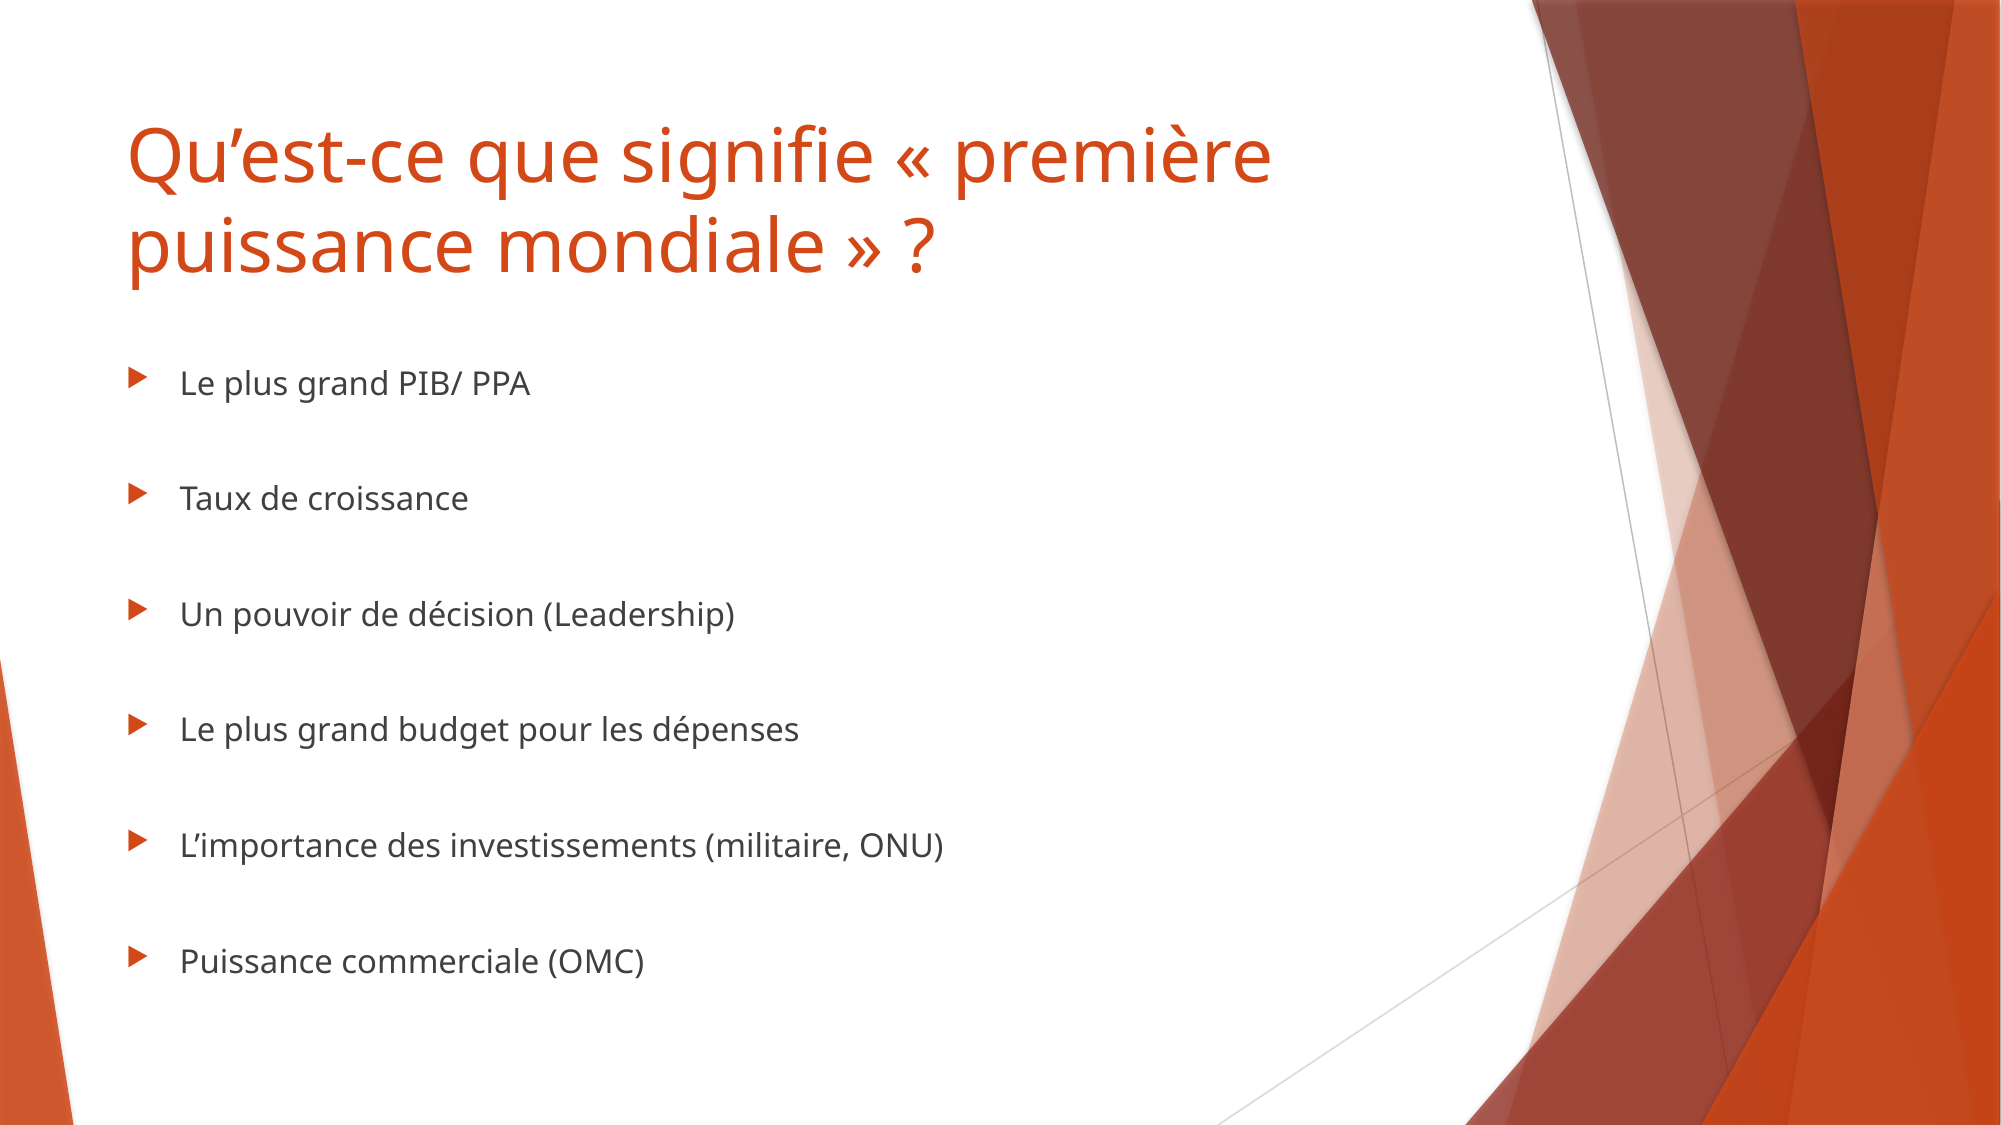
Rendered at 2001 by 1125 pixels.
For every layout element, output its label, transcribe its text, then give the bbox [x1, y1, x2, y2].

title Qu’est-ce que signifie « première puissance mondiale » ? [111, 99, 1522, 317]
list Le plus grand PIB/ PPA Taux de croissance Un pouvoir de décision (Leadership) Le plus grand budget pour les dépenses L’importance des investissements (militaire, ONU) Puissance commerciale (OMC) [111, 354, 1522, 992]
